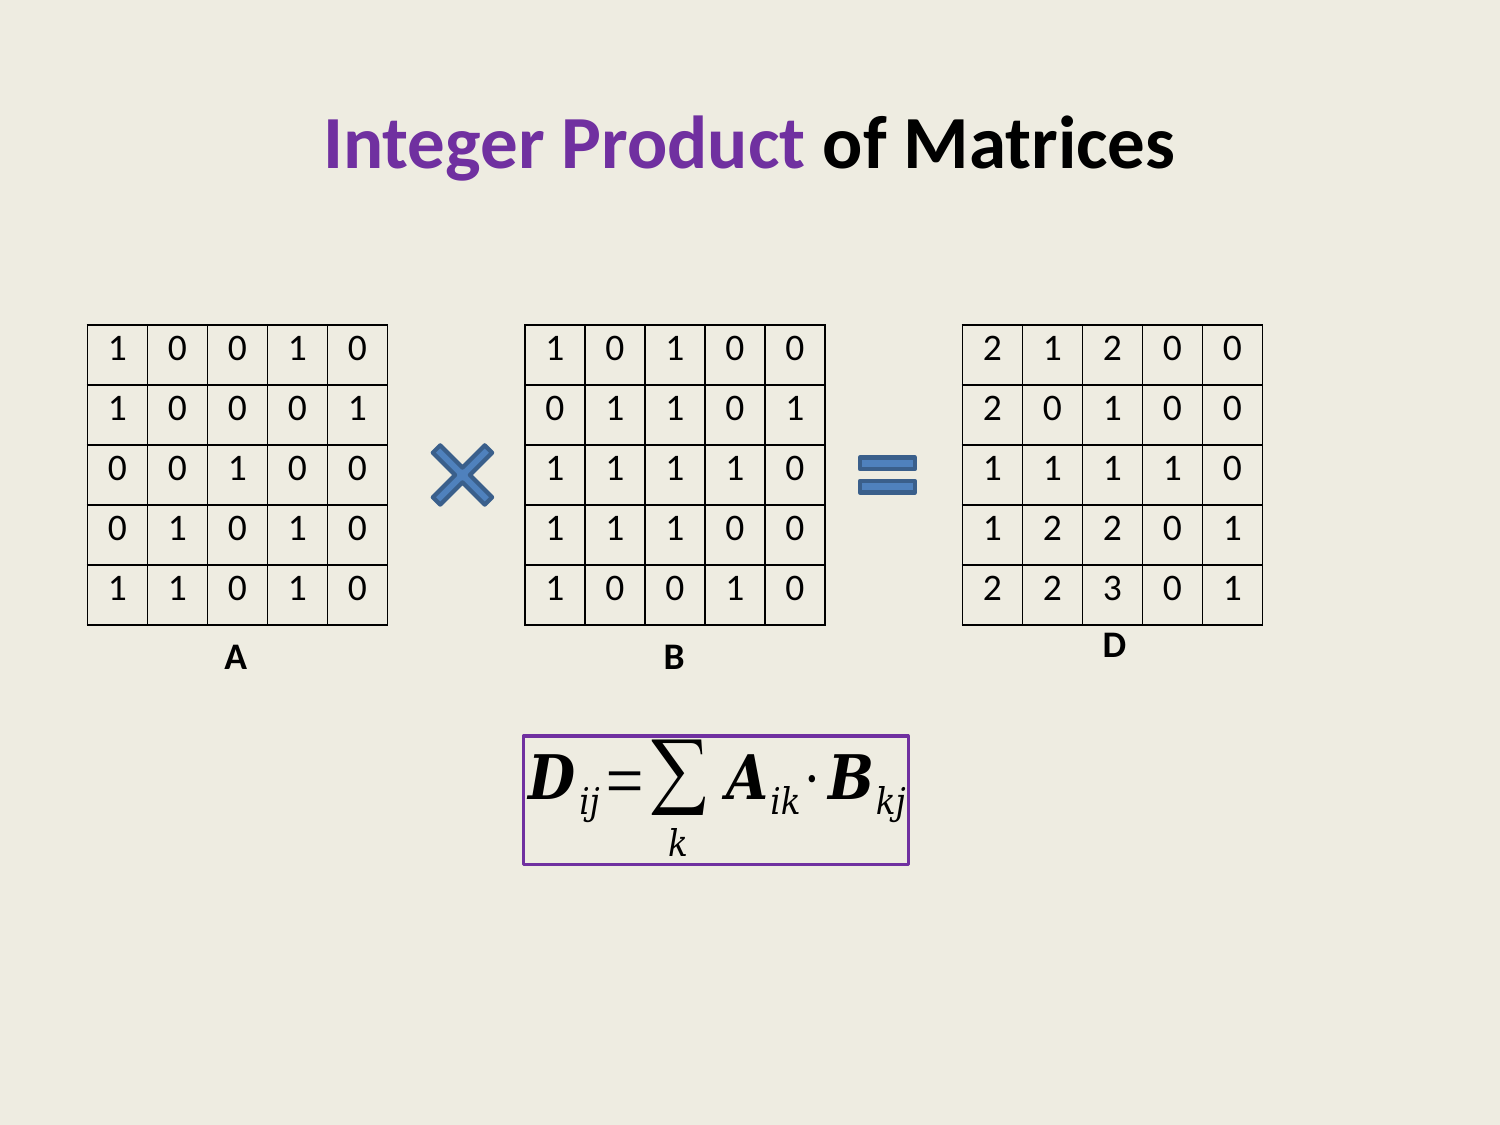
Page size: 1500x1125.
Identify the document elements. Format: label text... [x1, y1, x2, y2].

text_box [858, 479, 917, 495]
table_cell 1 [586, 386, 644, 444]
table_cell 0 [1143, 506, 1202, 564]
table_cell 1 [526, 506, 584, 564]
text_box [430, 443, 495, 507]
table_header 0 [586, 326, 644, 384]
table_cell 0 [208, 386, 267, 444]
table_cell 0 [268, 386, 327, 444]
table_cell 0 [766, 446, 824, 504]
text_box A [209, 624, 263, 685]
table_cell 1 [268, 566, 327, 624]
table_header 0 [1143, 326, 1202, 384]
table_cell 1 [963, 506, 1022, 564]
table_header 0 [208, 326, 267, 384]
table_cell 1 [526, 566, 584, 624]
table_cell 0 [328, 566, 387, 624]
table_cell 0 [1143, 566, 1202, 624]
table_cell 0 [1143, 386, 1202, 444]
table_cell 1 [268, 506, 327, 564]
table_header 0 [1203, 326, 1262, 384]
table_header 1 [268, 326, 327, 384]
table_cell 1 [148, 566, 207, 624]
table_cell 0 [706, 386, 764, 444]
table_cell 1 [766, 386, 824, 444]
table_cell 1 [1083, 446, 1142, 504]
table_cell 0 [328, 506, 387, 564]
table_cell 2 [1083, 506, 1142, 564]
table_cell 1 [1203, 566, 1262, 624]
table_cell 1 [963, 446, 1022, 504]
table_cell 0 [208, 506, 267, 564]
table_cell 0 [526, 386, 584, 444]
table_cell 1 [1203, 506, 1262, 564]
table_header 0 [706, 326, 764, 384]
table_cell 0 [1203, 446, 1262, 504]
table_cell 0 [766, 506, 824, 564]
table_cell 0 [1023, 386, 1082, 444]
table_cell 1 [706, 446, 764, 504]
table_cell 1 [328, 386, 387, 444]
table_cell 2 [963, 386, 1022, 444]
table_header 1 [88, 326, 147, 384]
table_cell 1 [88, 566, 147, 624]
table_cell 0 [148, 386, 207, 444]
text_box B [648, 624, 700, 685]
table_cell 0 [208, 566, 267, 624]
text_box [858, 455, 917, 471]
table_header 2 [1083, 326, 1142, 384]
table_cell 1 [1143, 446, 1202, 504]
table_cell 1 [148, 506, 207, 564]
table_cell 1 [646, 446, 704, 504]
table_cell 0 [766, 566, 824, 624]
table_cell 0 [88, 446, 147, 504]
table_cell 0 [646, 566, 704, 624]
table_cell 1 [1023, 446, 1082, 504]
table_cell 0 [1203, 386, 1262, 444]
table_cell 1 [646, 506, 704, 564]
table_cell 0 [268, 446, 327, 504]
table_cell 0 [148, 446, 207, 504]
table_cell 2 [1023, 566, 1082, 624]
table_header 0 [766, 326, 824, 384]
table_header 1 [1023, 326, 1082, 384]
table_cell 1 [526, 446, 584, 504]
table_cell 1 [646, 386, 704, 444]
title Integer Product of Matrices [75, 45, 1425, 233]
table_header 0 [148, 326, 207, 384]
table_header 2 [963, 326, 1022, 384]
table_cell 0 [88, 506, 147, 564]
table_cell 1 [1083, 386, 1142, 444]
table_header 1 [526, 326, 584, 384]
table_header 1 [646, 326, 704, 384]
table_cell 1 [586, 446, 644, 504]
table_cell 1 [706, 566, 764, 624]
table_cell 2 [1023, 506, 1082, 564]
table_cell 1 [586, 506, 644, 564]
text_box D [1087, 612, 1142, 673]
table_header 0 [328, 326, 387, 384]
table_cell 0 [586, 566, 644, 624]
table_cell 3 [1083, 566, 1142, 624]
table_cell 0 [328, 446, 387, 504]
table_cell 1 [88, 386, 147, 444]
table_cell 0 [706, 506, 764, 564]
table_cell 2 [963, 566, 1022, 624]
table_cell 1 [208, 446, 267, 504]
